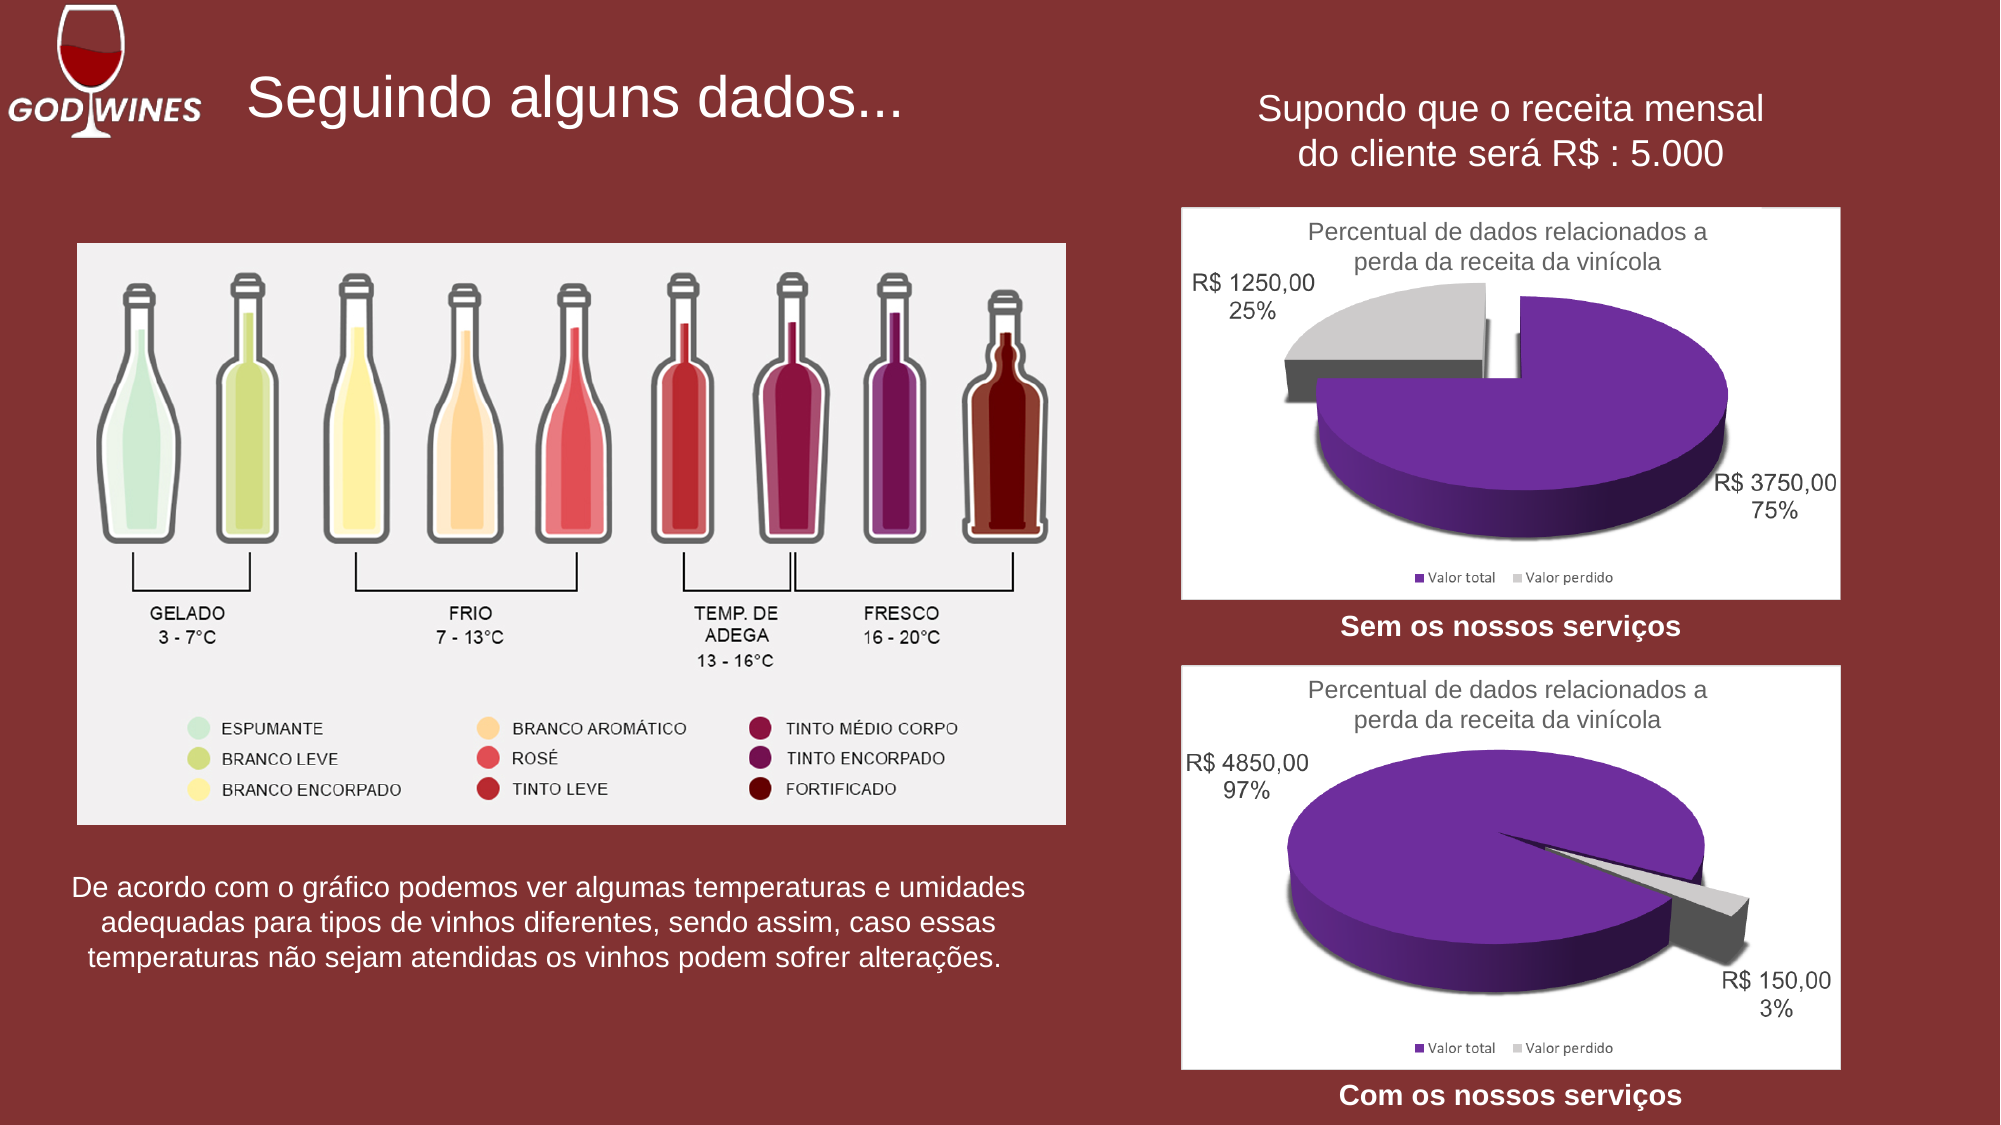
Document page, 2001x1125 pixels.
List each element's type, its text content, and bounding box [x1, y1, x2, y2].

title Seguindo alguns dados... [231, 0, 1957, 208]
text_box De acordo com o gráfico podemos ver algumas temperaturas e umidades adequadas para tipos de vinhos diferentes, sendo assim, caso essas temperaturas não sejam atendidas os vinhos podem sofrer alterações. [0, 861, 1099, 981]
text_box Com os nossos serviços [1280, 1070, 1742, 1120]
picture [76, 243, 1066, 825]
picture [0, 0, 207, 143]
picture [1181, 665, 1841, 1070]
text_box Supondo que o receita mensal do cliente será R$ : 5.000 [1223, 76, 1798, 182]
picture [1181, 207, 1841, 600]
text_box Sem os nossos serviços [1260, 600, 1762, 650]
